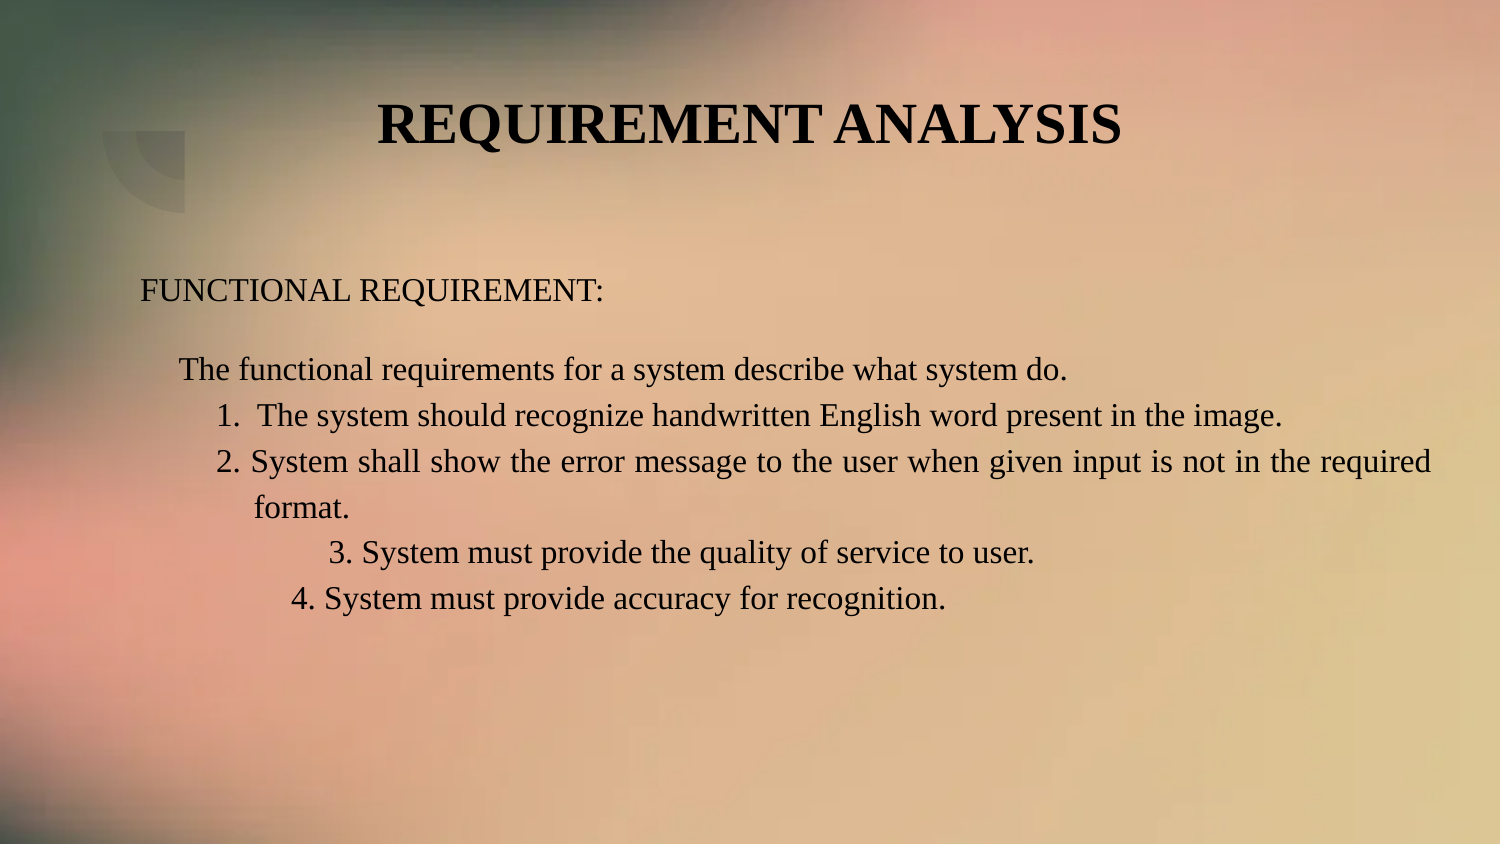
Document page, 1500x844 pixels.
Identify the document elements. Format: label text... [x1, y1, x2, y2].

list FUNCTIONAL REQUIREMENT: The functional requirements for a system describe what system do. 1. The system should recognize handwritten English word present in the image. 2. System shall show the error message to the user when given input is not in the required format. 3. System must provide the quality of service to user. 4. System must provide accuracy for recognition. [51, 246, 1449, 755]
title REQUIREMENT ANALYSIS [51, 69, 1449, 194]
picture [0, 0, 1500, 844]
